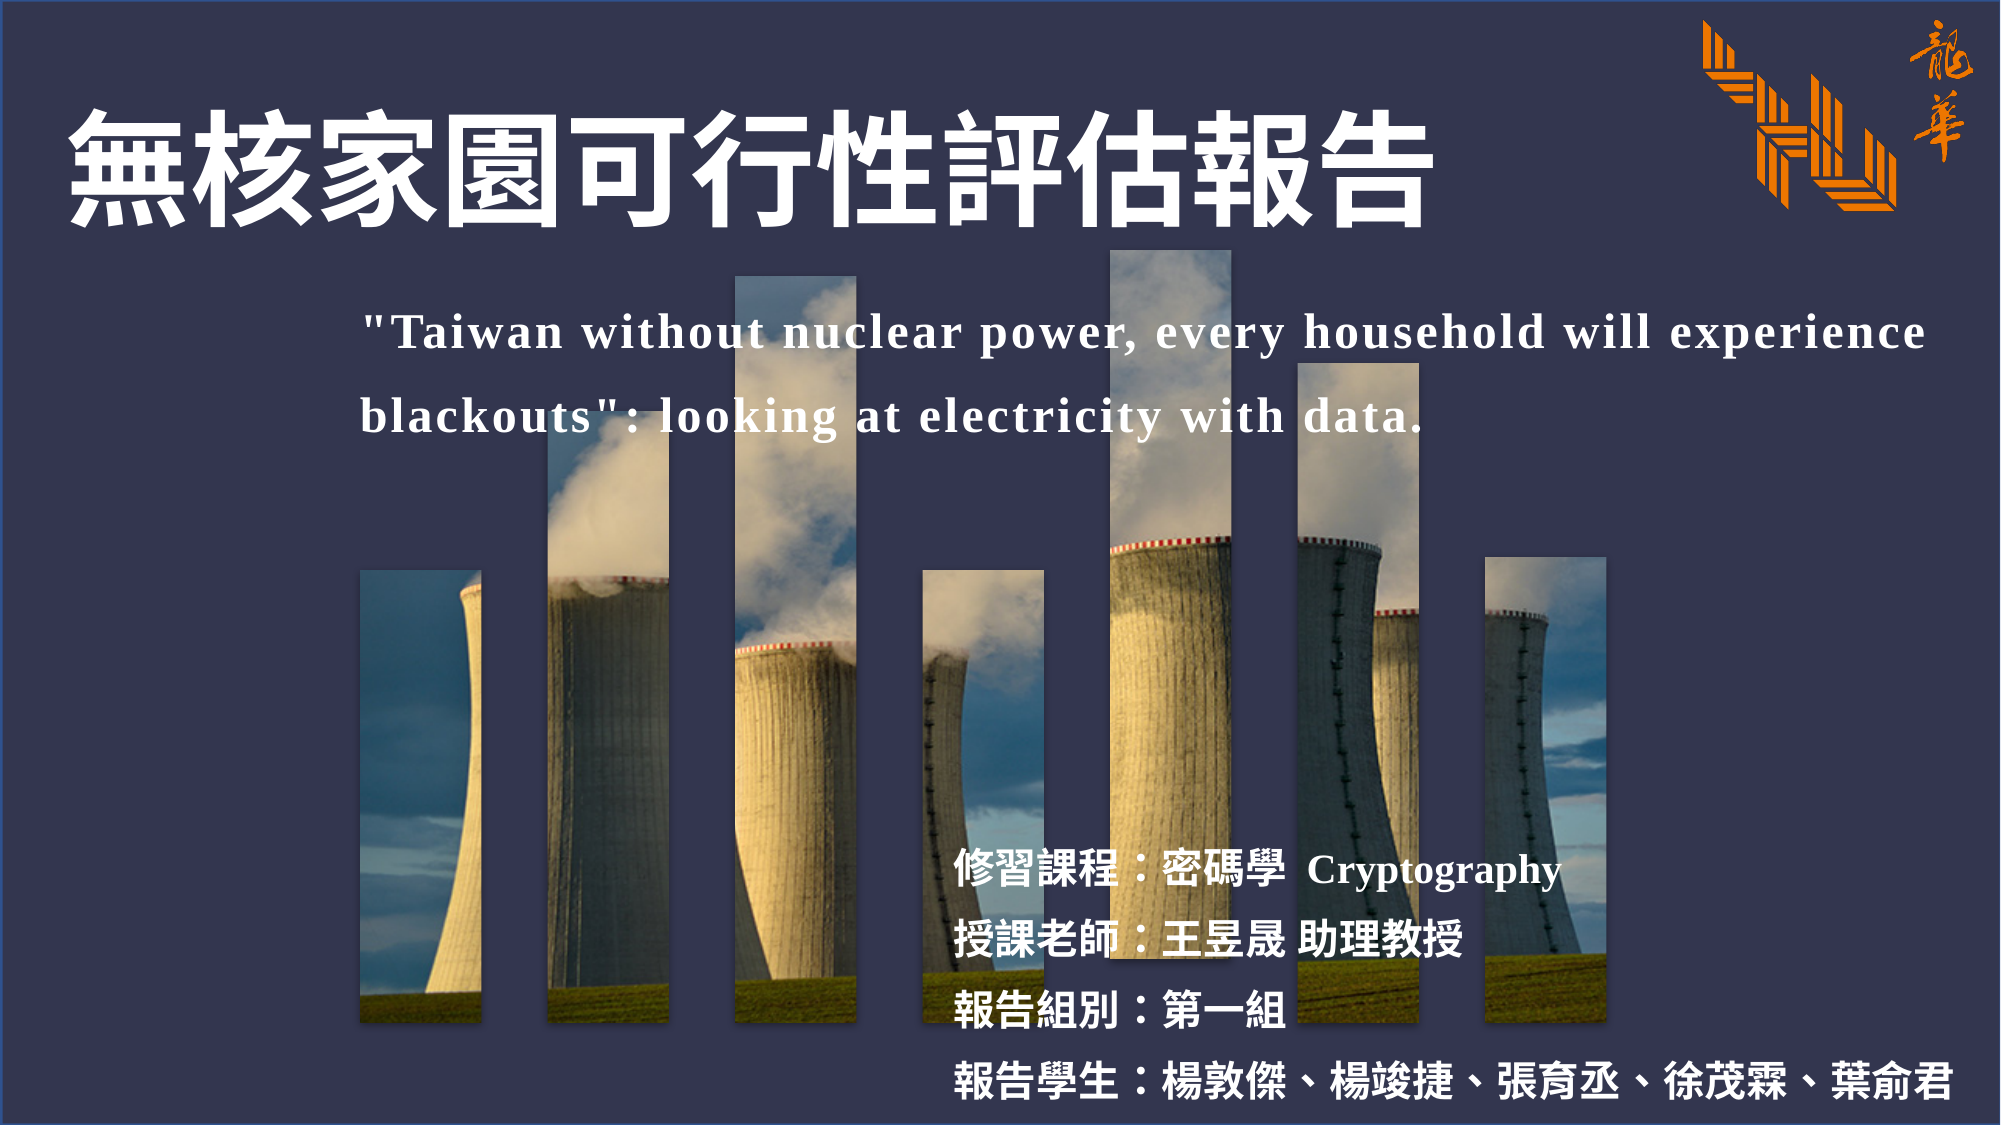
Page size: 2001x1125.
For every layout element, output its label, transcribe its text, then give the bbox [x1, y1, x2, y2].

text_box 修習課程：密碼學 Cryptography 授課老師：王昱晟 助理教授 報告組別：第一組 報告學生：楊敦傑、楊竣捷、張育丞、徐茂霖、葉俞君 [938, 834, 2000, 1113]
text_box "Taiwan without nuclear power, every household will experience blackouts": looking at electricity with data. [345, 267, 1110, 451]
picture [0, 0, 2001, 1125]
text_box 無核家園可行性評估報告 [50, 84, 1917, 249]
text_box "Taiwan without nuclear power, every household will experience blackouts": looking at electricity with data. [1232, 267, 1955, 451]
